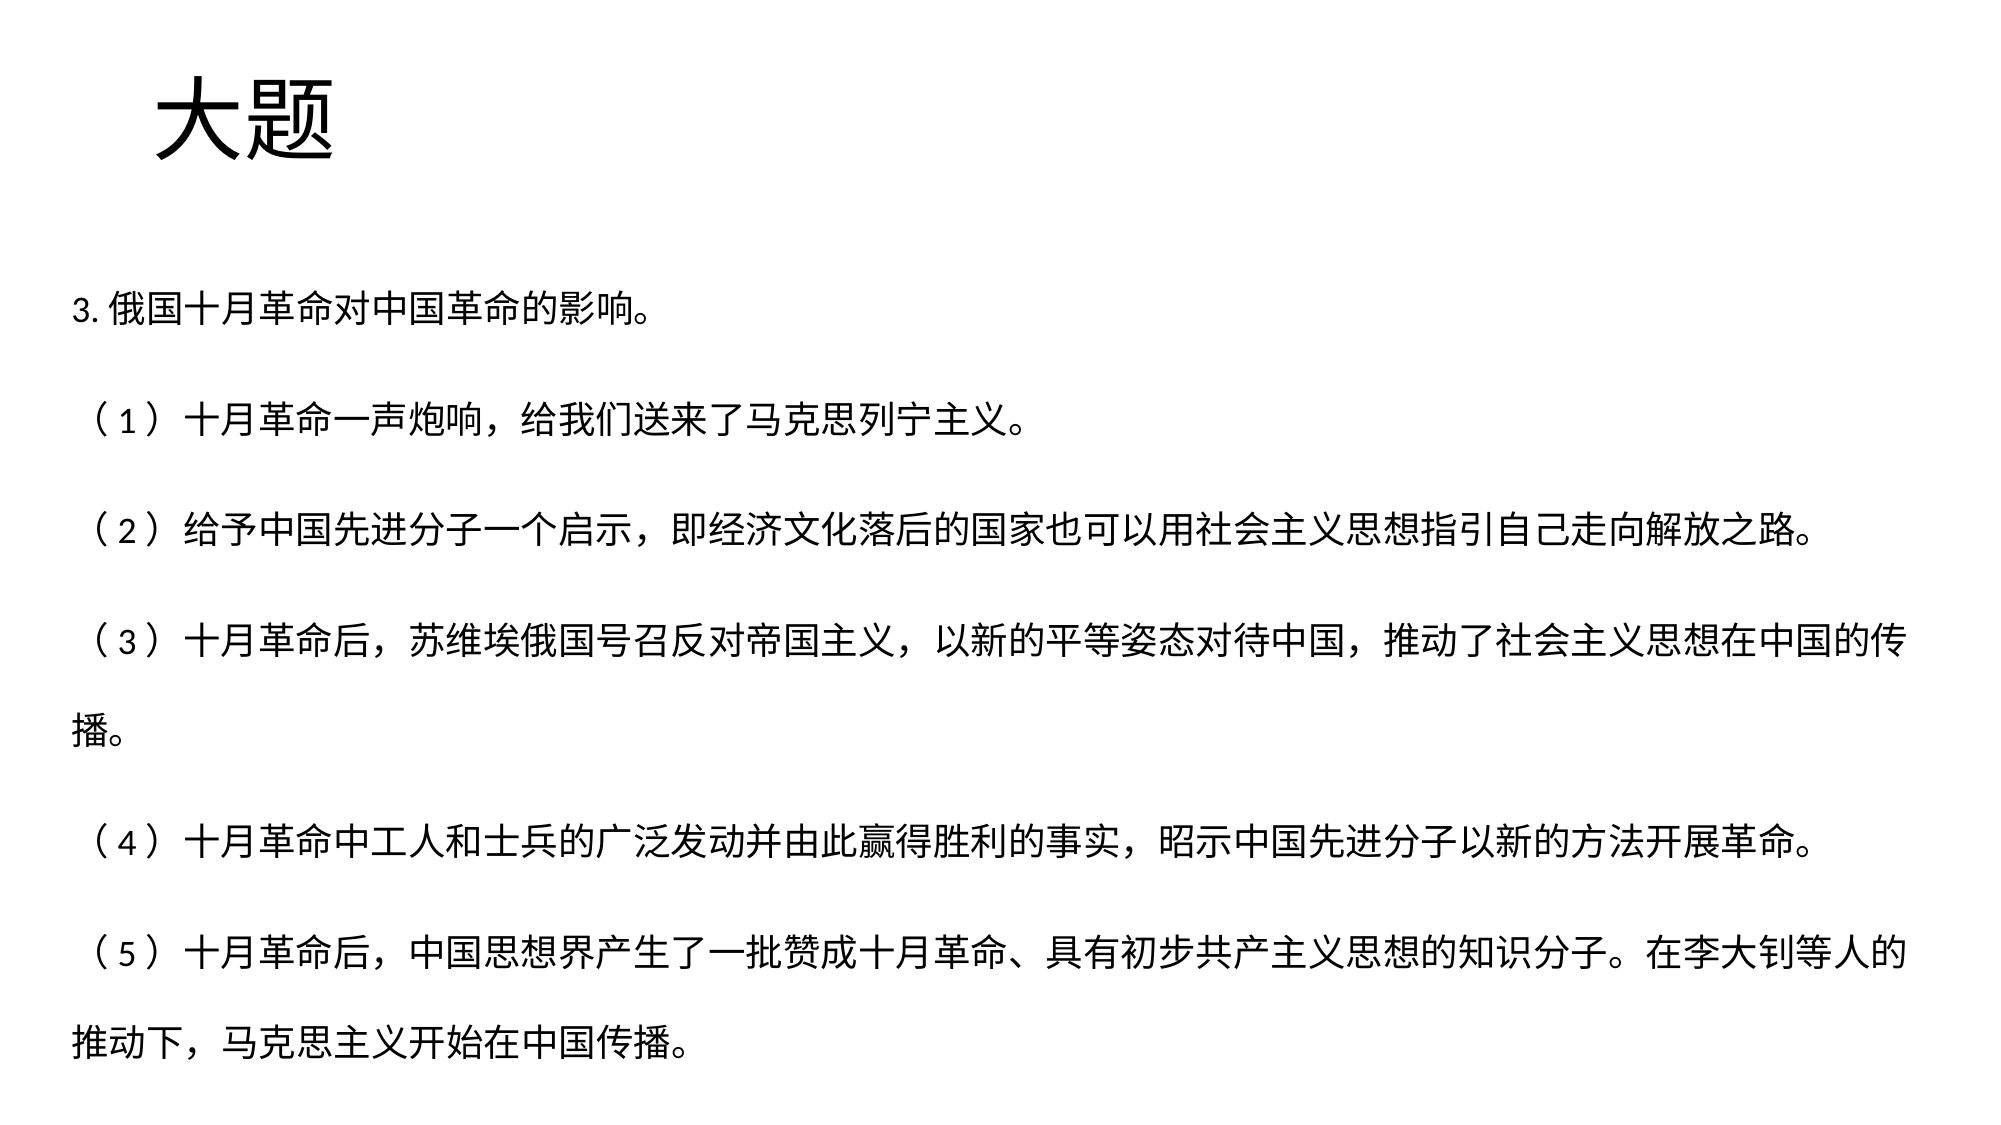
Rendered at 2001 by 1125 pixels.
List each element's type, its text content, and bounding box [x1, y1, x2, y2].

list 3.俄国十月革命对中国革命的影响。 （1）十月革命一声炮响，给我们送来了马克思列宁主义。 （2）给予中国先进分子一个启示，即经济文化落后的国家也可以用社会主义思想指引自己走向解放之路。 （3）十月革命后，苏维埃俄国号召反对帝国主义，以新的平等姿态对待中国，推动了社会主义思想在中国的传播。 （4）十月革命中工人和士兵的广泛发动并由此赢得胜利的事实，昭示中国先进分子以新的方法开展革命。 （5）十月革命后，中国思想界产生了一批赞成十月革命、具有初步共产主义思想的知识分子。在李大钊等人的推动下，马克思主义开始在中国传播。 [56, 232, 1944, 1125]
title 大题 [137, 14, 1863, 232]
